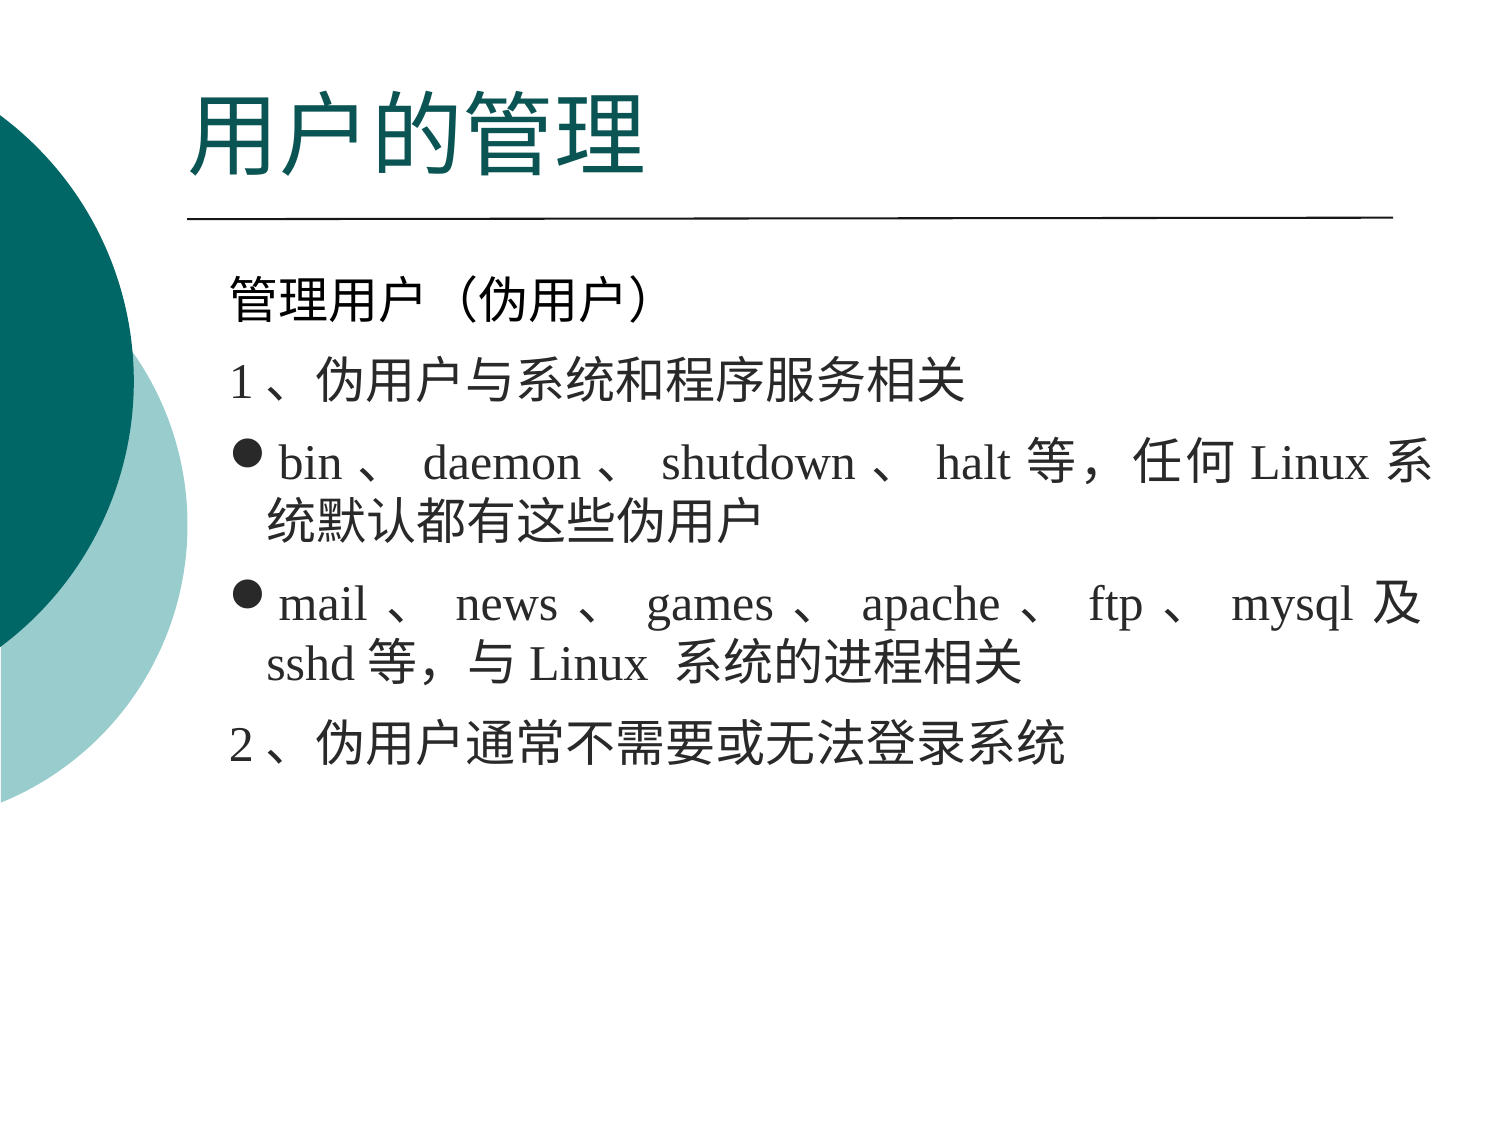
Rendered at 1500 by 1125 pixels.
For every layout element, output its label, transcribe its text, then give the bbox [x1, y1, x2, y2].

list 管理用户（伪用户） 1、伪用户与系统和程序服务相关 bin、daemon、shutdown、halt等，任何Linux系统默认都有这些伪用户 mail、news、games、apache、ftp、mysql及sshd等，与Linux 系统的进程相关 2、伪用户通常不需要或无法登录系统 [213, 260, 1450, 1067]
title 用户的管理 [172, 29, 1382, 248]
